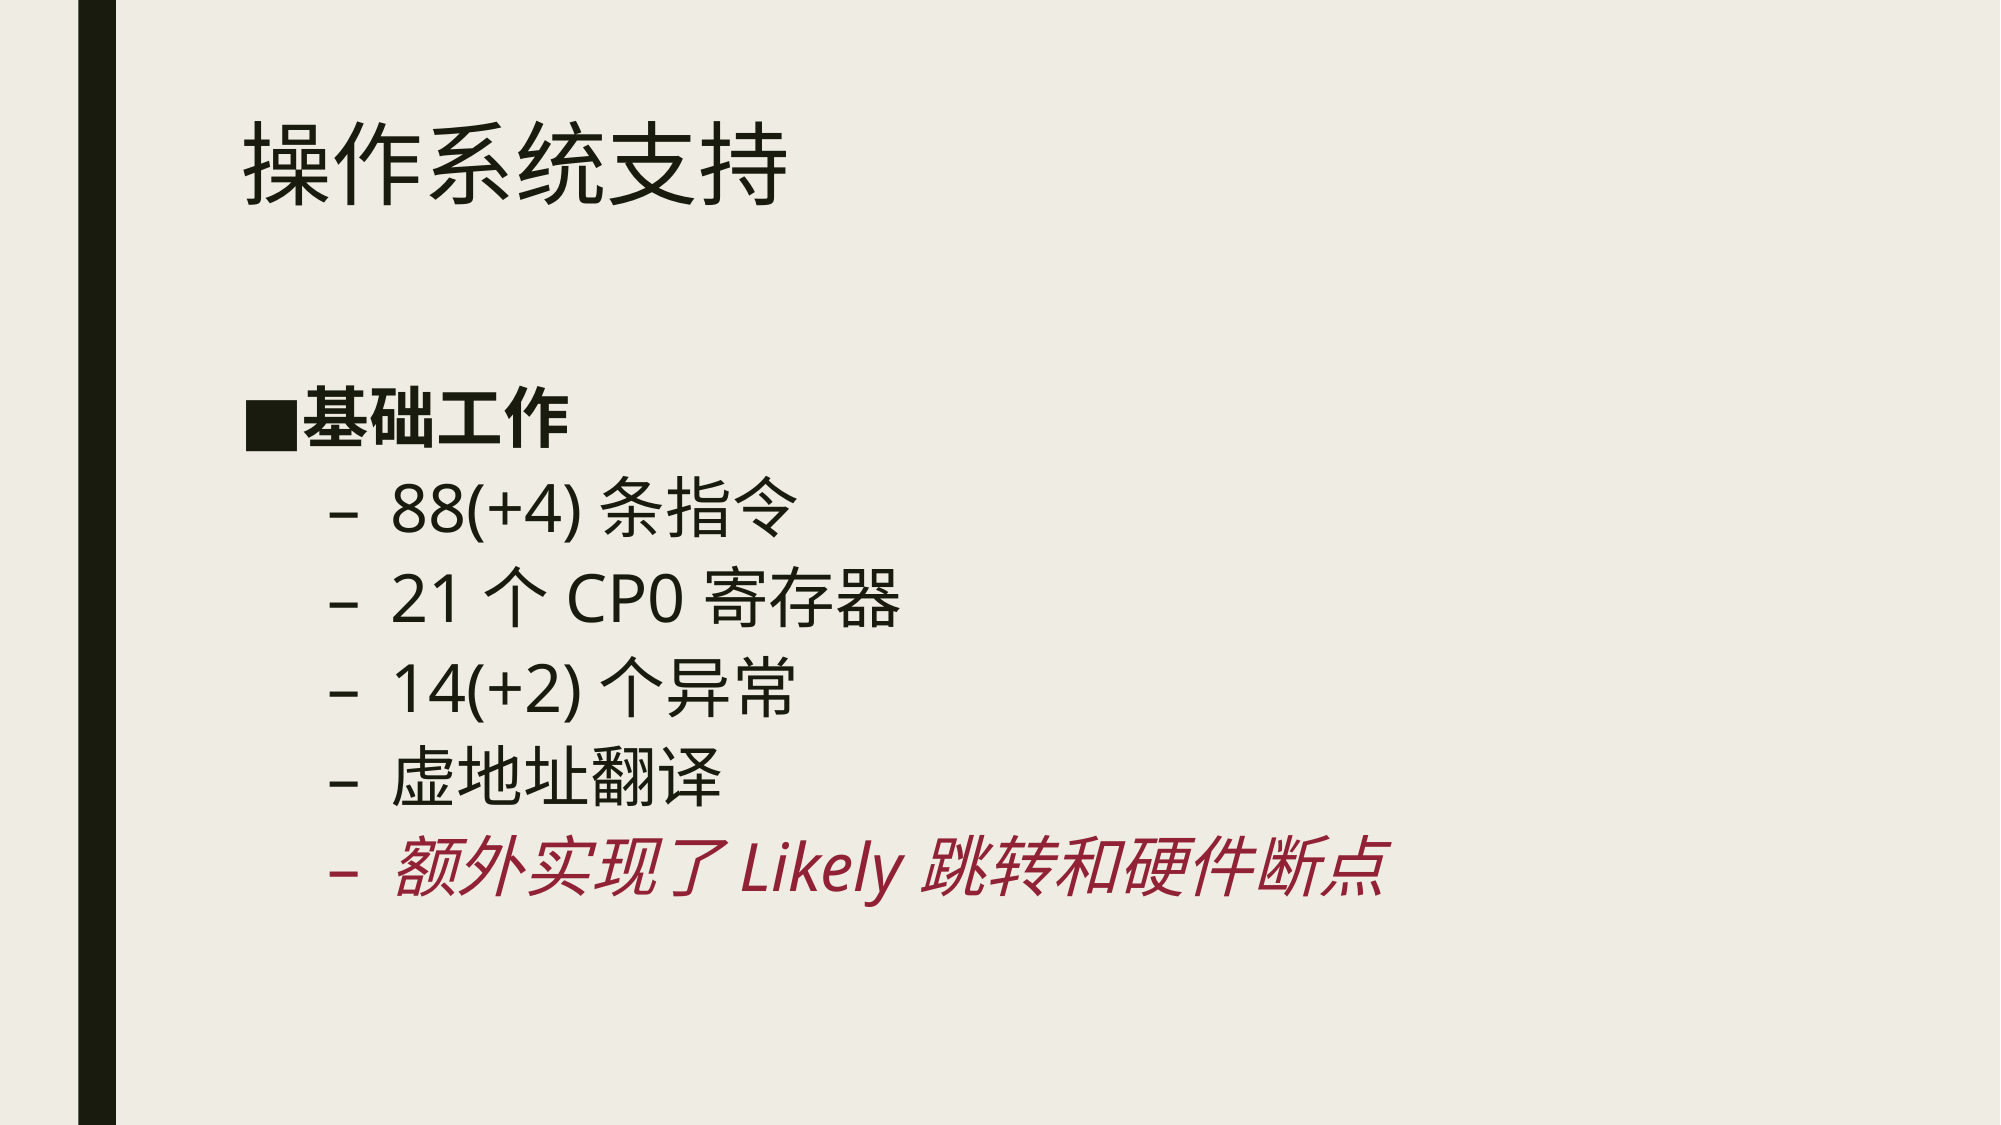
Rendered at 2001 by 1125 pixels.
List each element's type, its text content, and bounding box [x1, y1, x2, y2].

list 基础工作 88(+4)条指令 21个CP0寄存器 14(+2)个异常 虚地址翻译 额外实现了Likely跳转和硬件断点 [225, 375, 1800, 963]
title 操作系统支持 [225, 112, 1800, 357]
